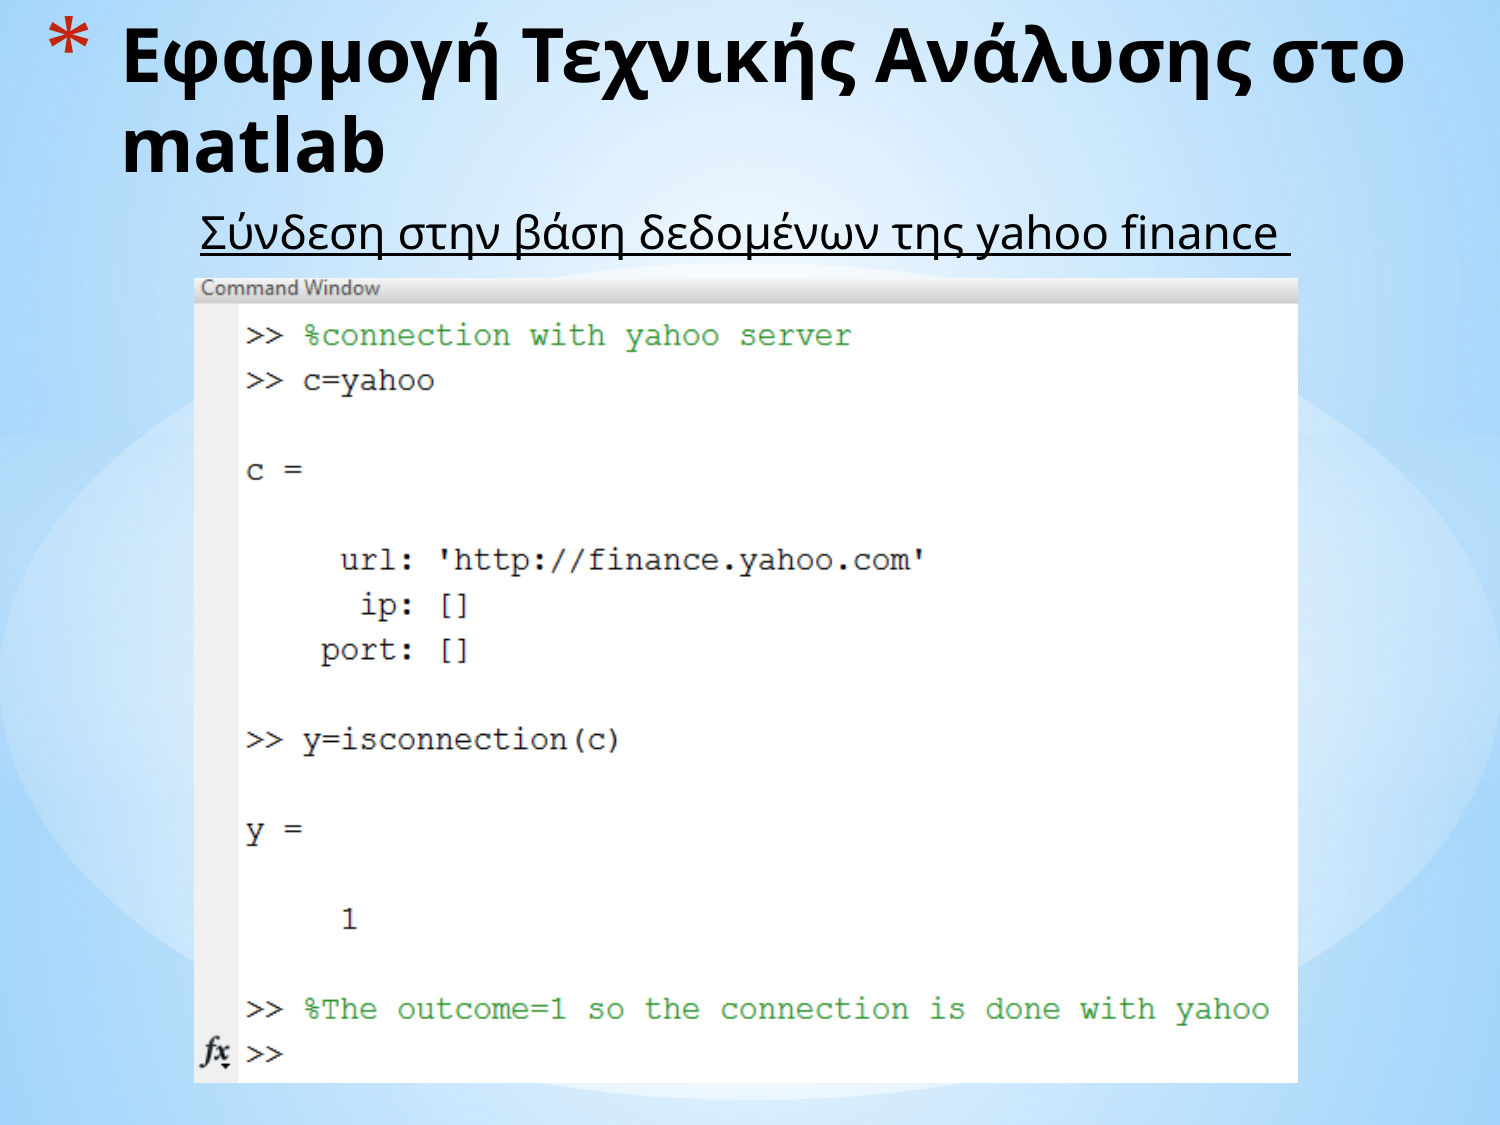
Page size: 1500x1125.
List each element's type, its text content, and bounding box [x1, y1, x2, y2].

title Εφαρμογή Τεχνικής Ανάλυσης στο matlab [0, 0, 1500, 126]
picture [194, 278, 1299, 1083]
subtitle Σύνδεση στην βάση δεδομένων της yahoo finance [0, 196, 1493, 1123]
